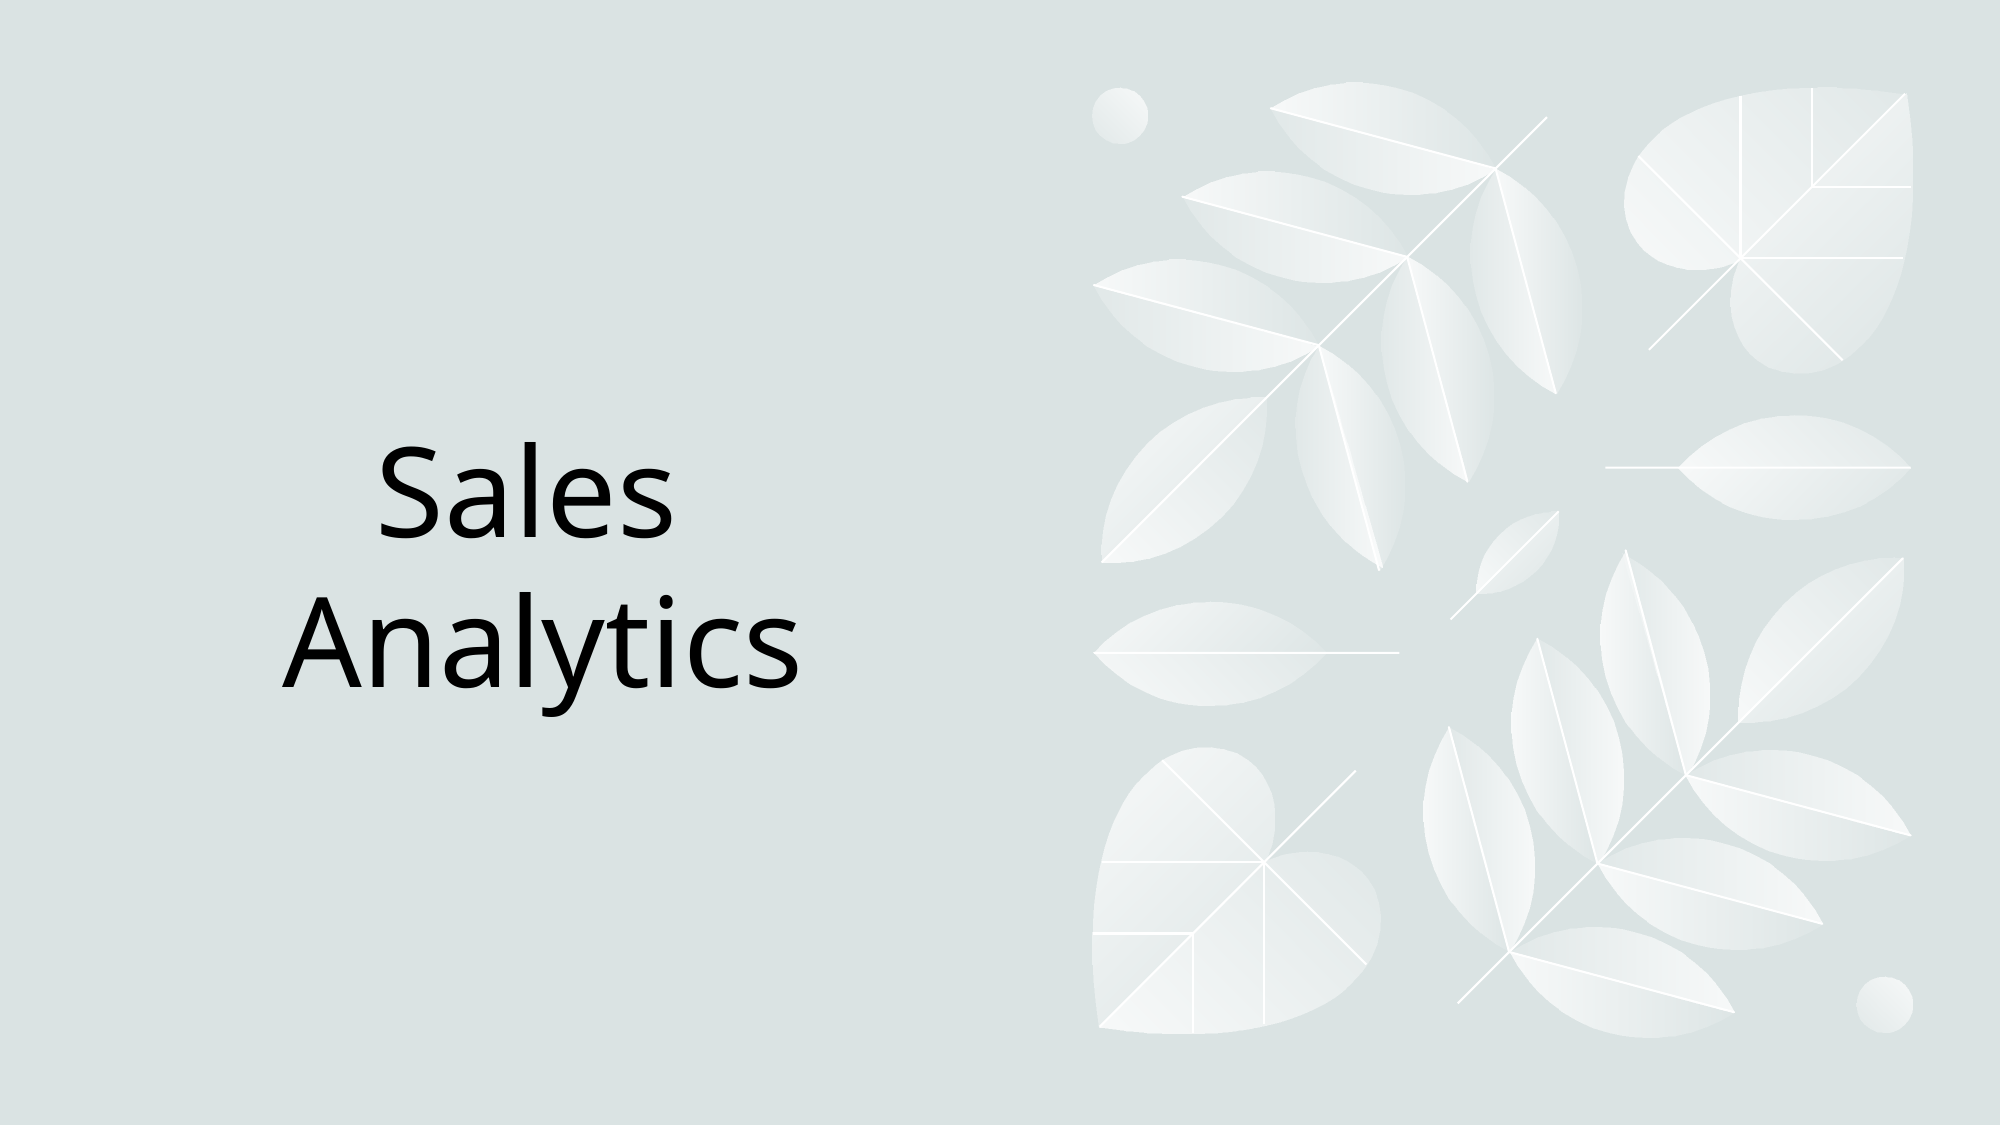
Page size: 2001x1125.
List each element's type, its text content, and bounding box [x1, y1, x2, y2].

title Sales Analytics [161, 48, 925, 1076]
